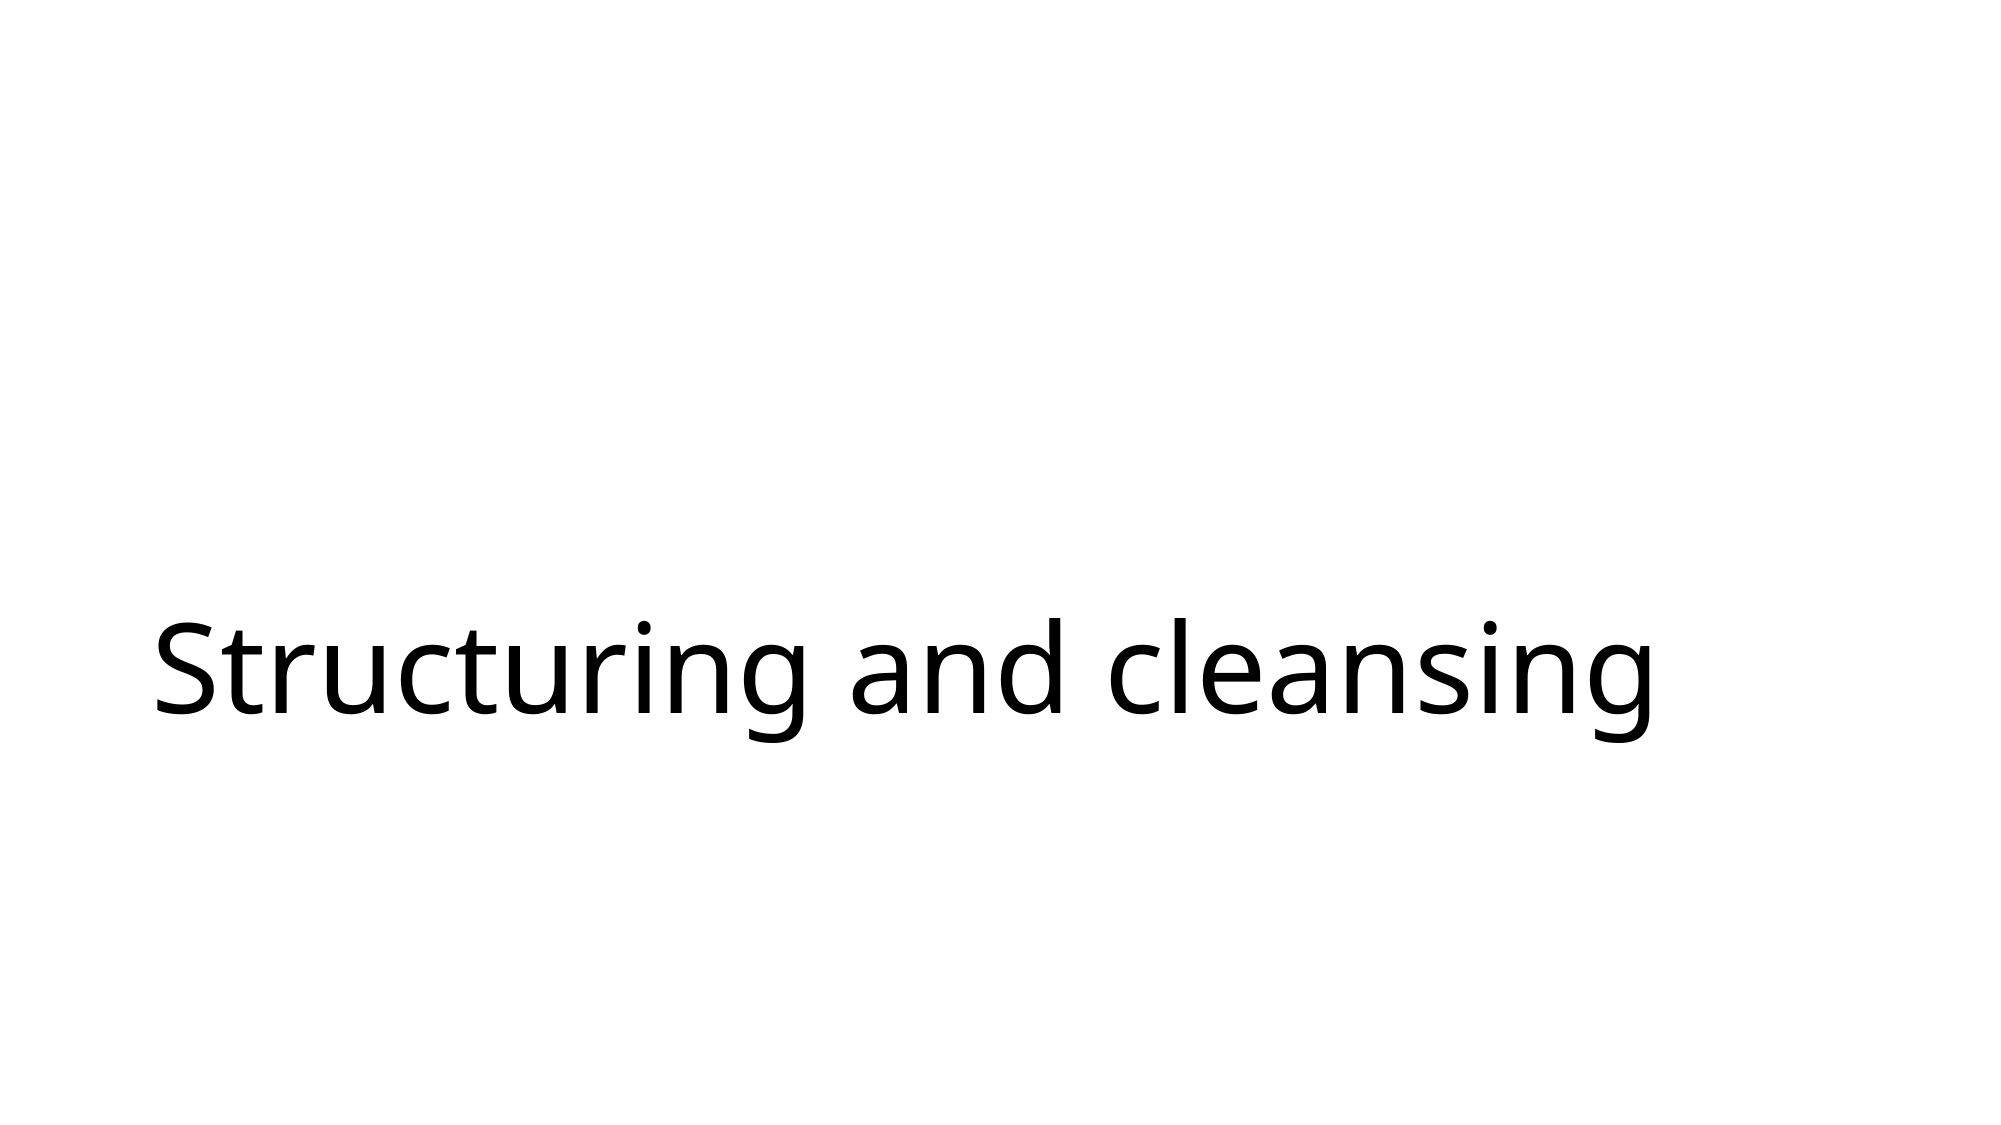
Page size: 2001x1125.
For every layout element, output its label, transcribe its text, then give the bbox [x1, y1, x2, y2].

title Structuring and cleansing [136, 280, 1862, 749]
